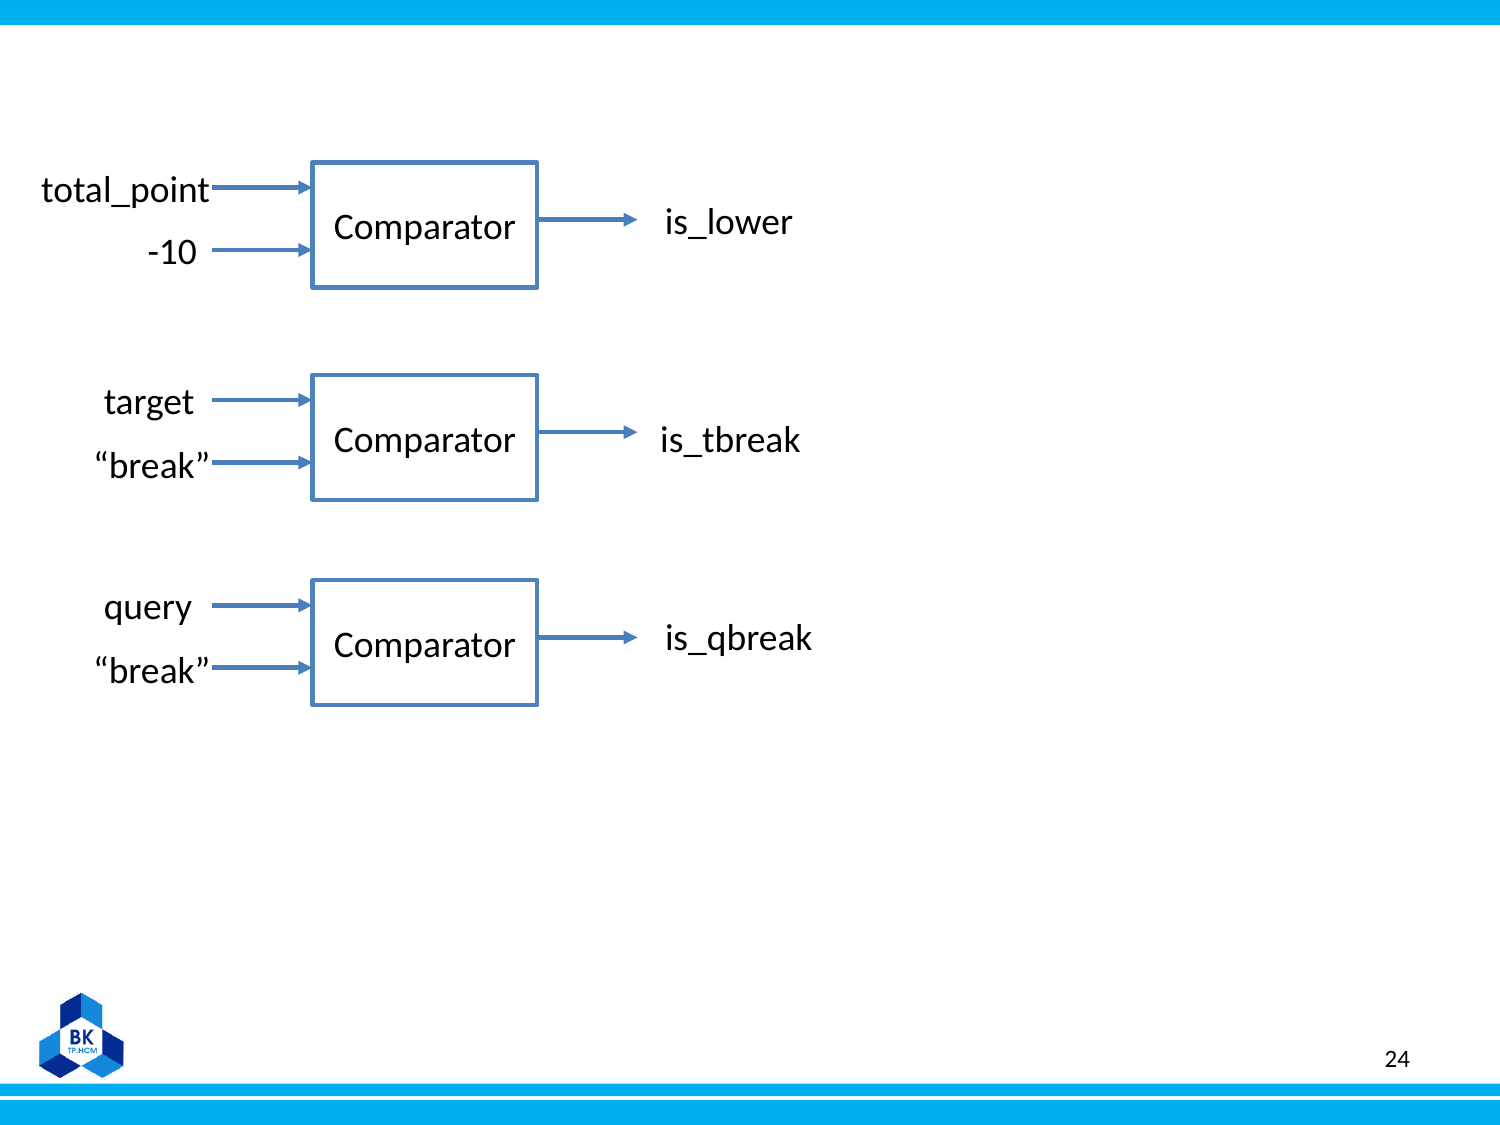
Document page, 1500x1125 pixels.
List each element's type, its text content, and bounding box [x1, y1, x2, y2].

text_box total_point [26, 157, 225, 217]
text_box target [89, 369, 210, 430]
text_box Comparator [310, 373, 539, 502]
text_box “break” [78, 638, 226, 699]
text_box is_tbreak [645, 407, 816, 467]
text_box is_lower [650, 189, 809, 250]
text_box Comparator [310, 578, 539, 707]
text_box query [88, 574, 208, 635]
text_box “break” [78, 433, 226, 493]
picture [37, 990, 125, 1080]
text_box Comparator [310, 160, 539, 290]
text_box -10 [132, 219, 212, 280]
text_box is_qbreak [650, 605, 828, 665]
slide_number 24 [1074, 1027, 1425, 1088]
